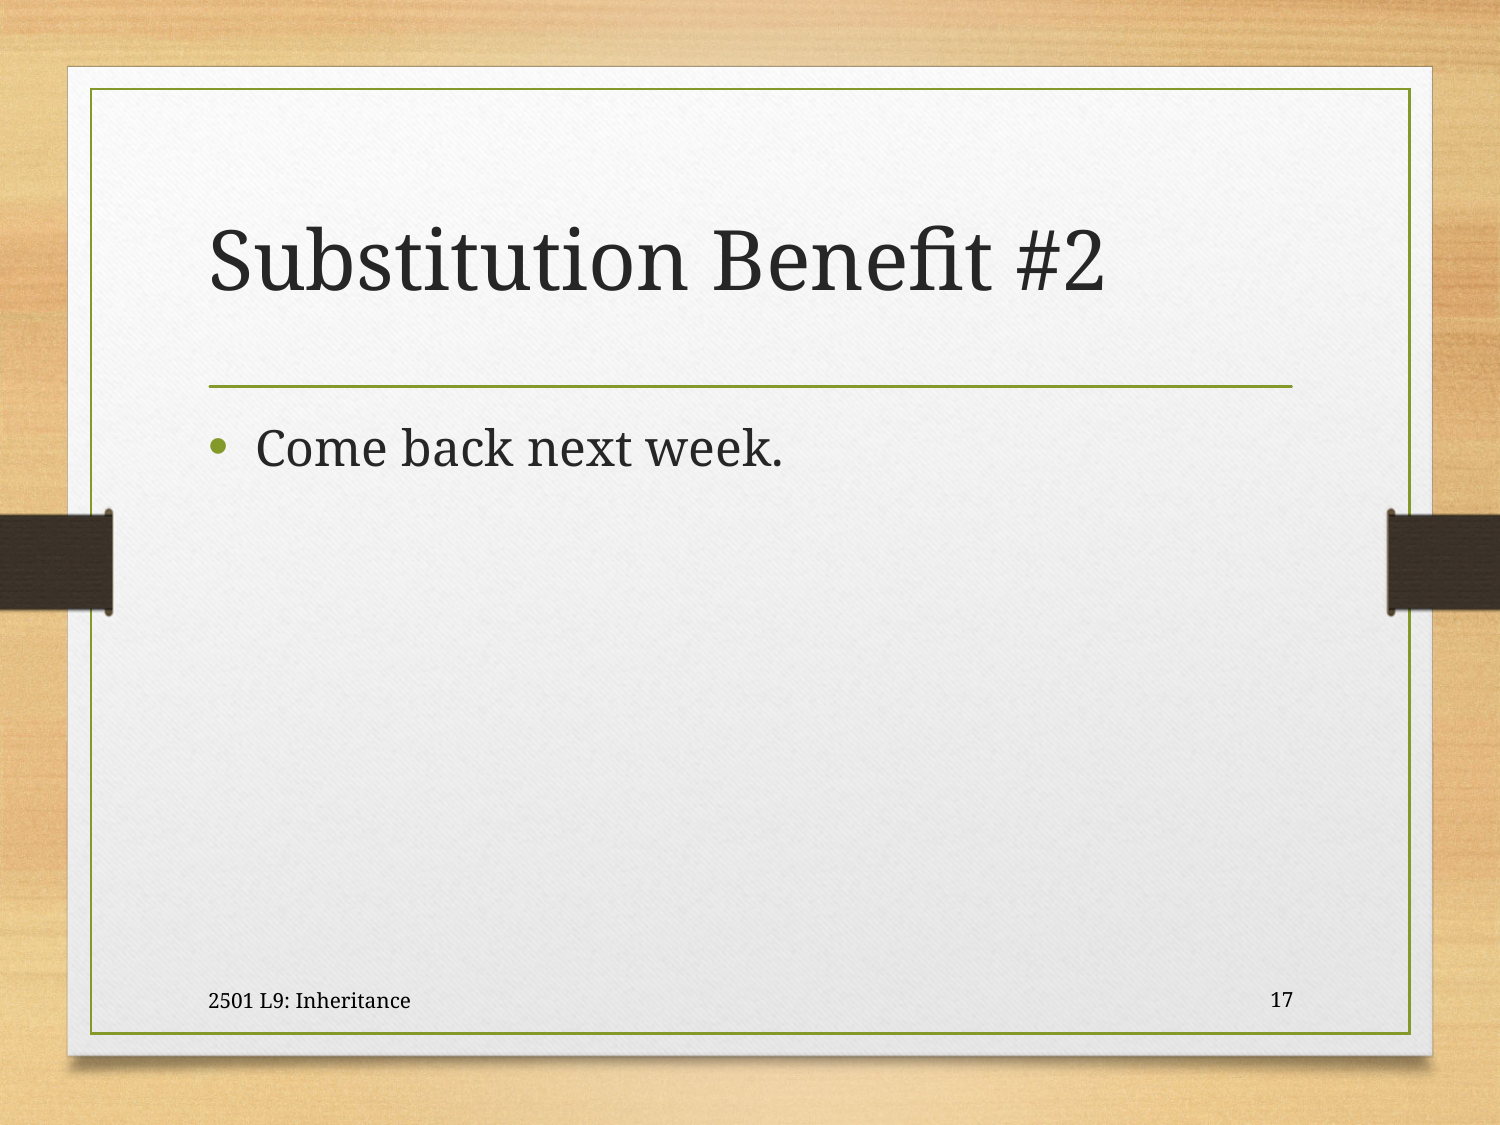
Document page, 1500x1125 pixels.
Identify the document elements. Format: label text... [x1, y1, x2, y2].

slide_number 17 [1243, 977, 1309, 1024]
picture [0, 0, 1500, 1125]
list Come back next week. [193, 408, 1309, 974]
title Substitution Benefit #2 [193, 150, 1309, 365]
footer 2501 L9: Inheritance [193, 977, 1031, 1024]
